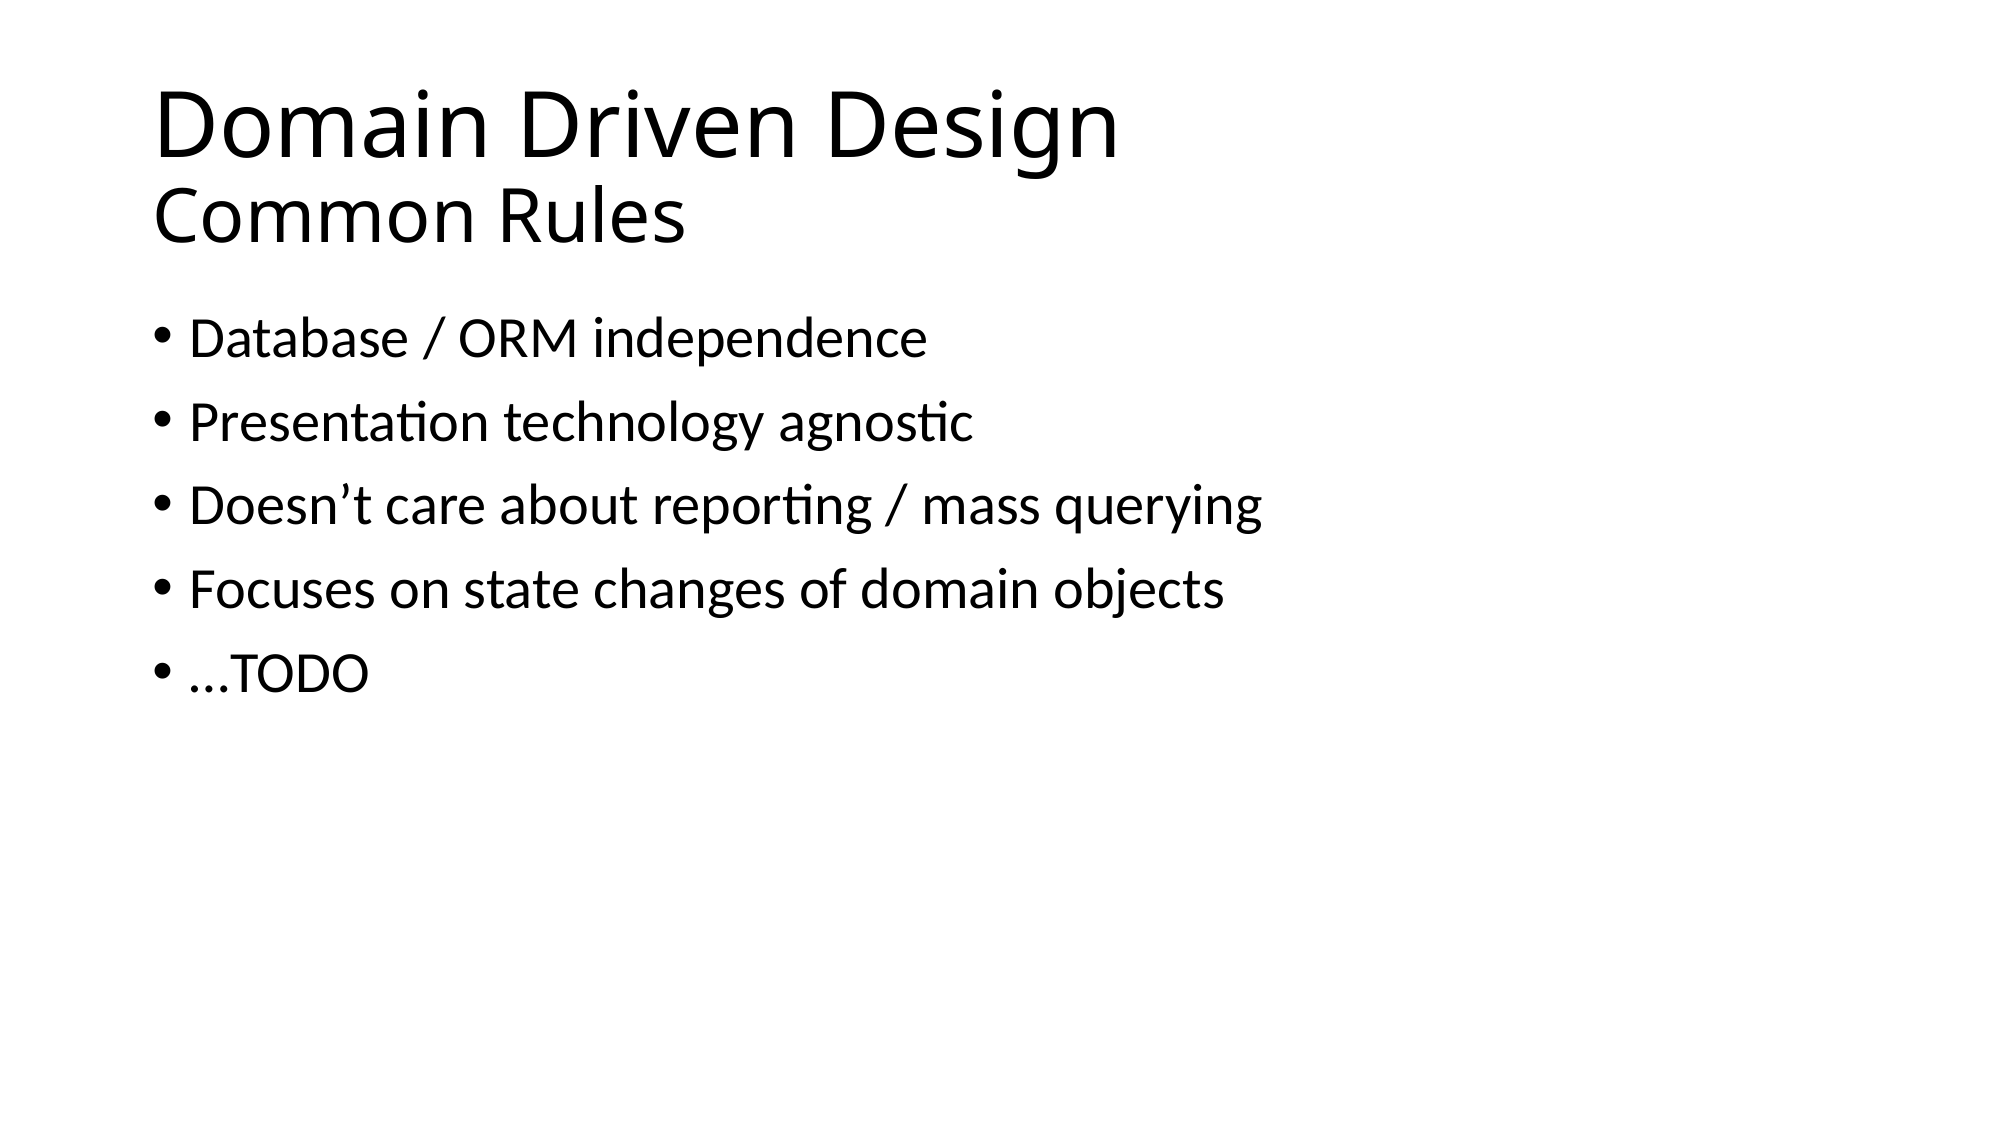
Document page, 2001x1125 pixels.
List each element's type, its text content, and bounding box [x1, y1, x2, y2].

list Database / ORM independence Presentation technology agnostic Doesn’t care about reporting / mass querying Focuses on state changes of domain objects …TODO [137, 299, 1863, 1014]
title Domain Driven Design Common Rules [137, 59, 1863, 278]
